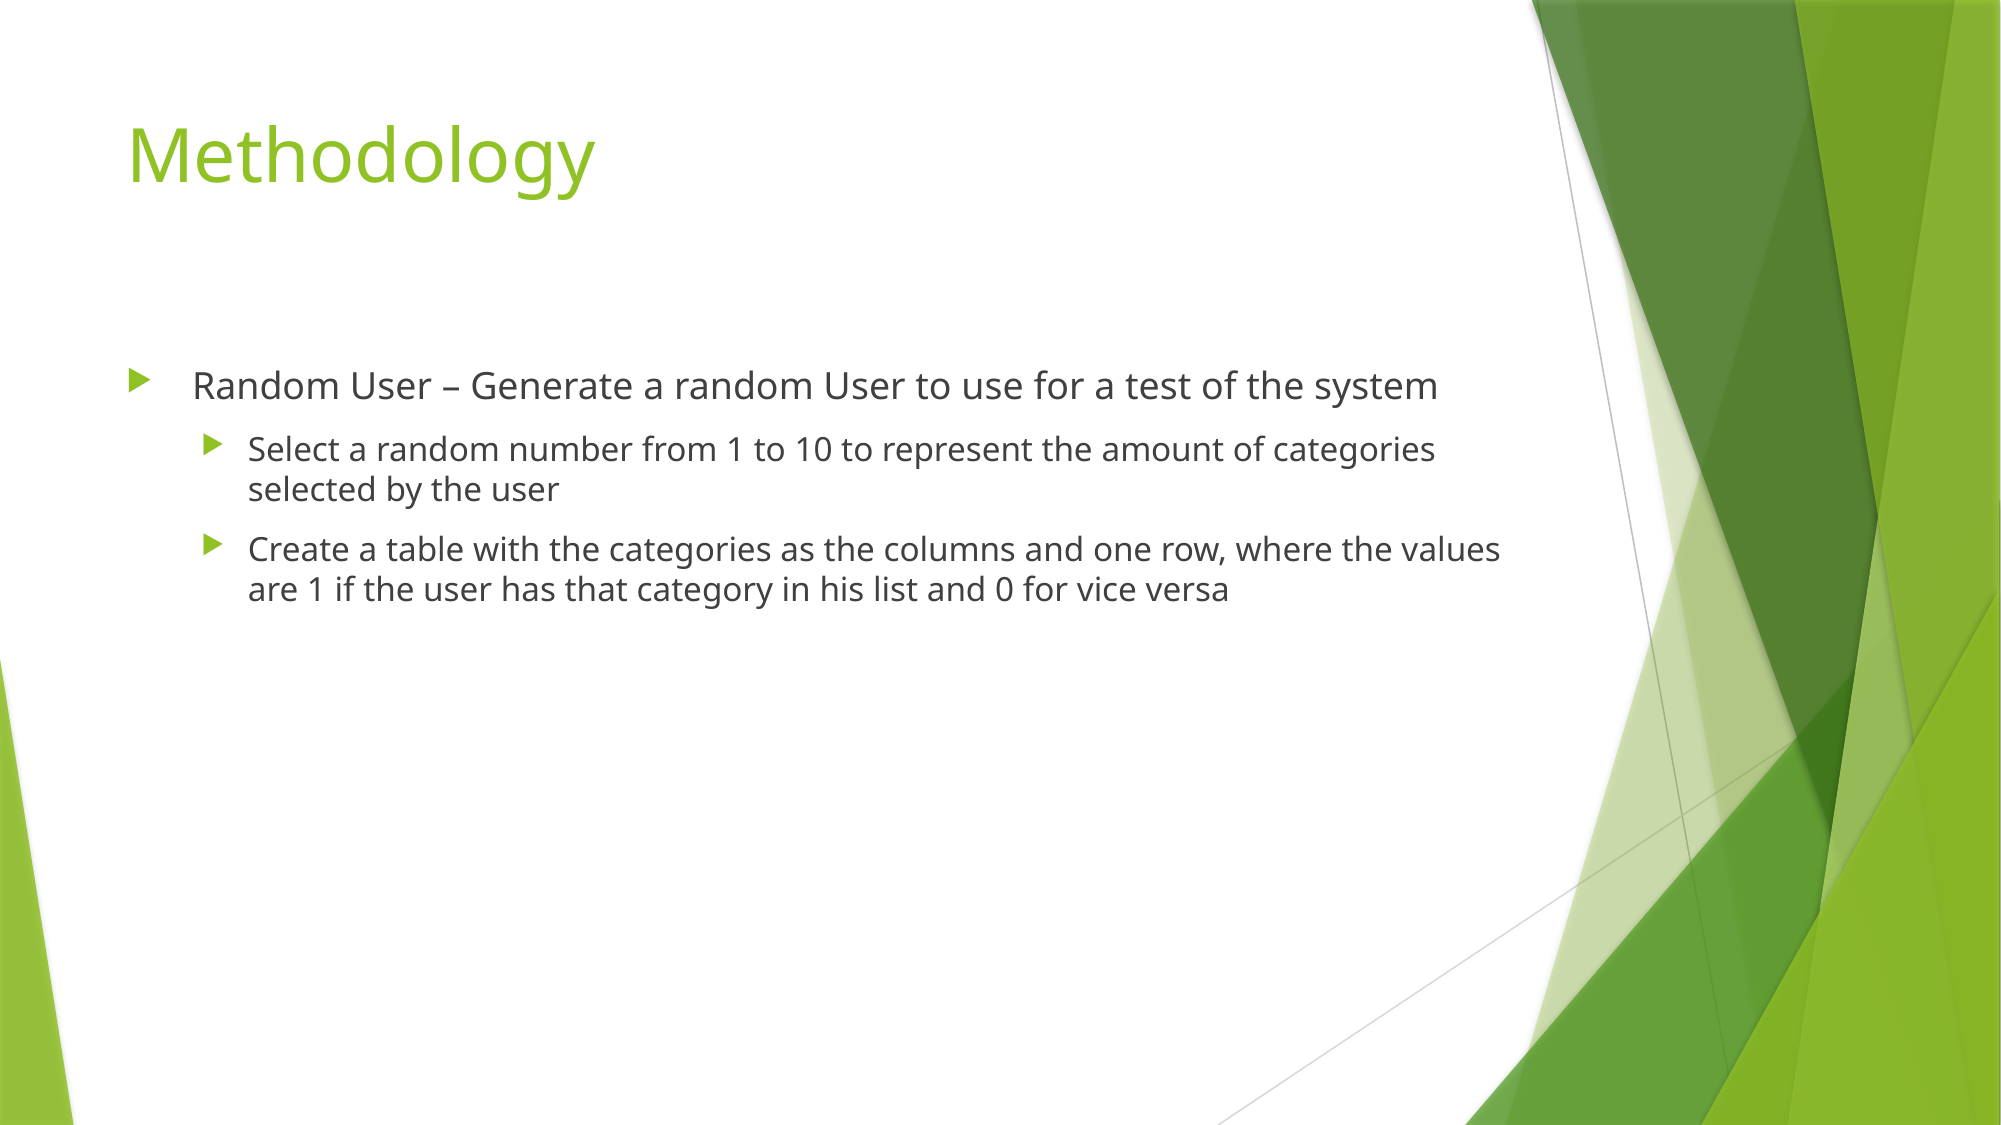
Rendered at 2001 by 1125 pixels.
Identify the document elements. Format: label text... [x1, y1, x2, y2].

list Random User – Generate a random User to use for a test of the system Select a random number from 1 to 10 to represent the amount of categories selected by the user Create a table with the categories as the columns and one row, where the values are 1 if the user has that category in his list and 0 for vice versa [111, 354, 1522, 992]
title Methodology [111, 99, 1522, 317]
